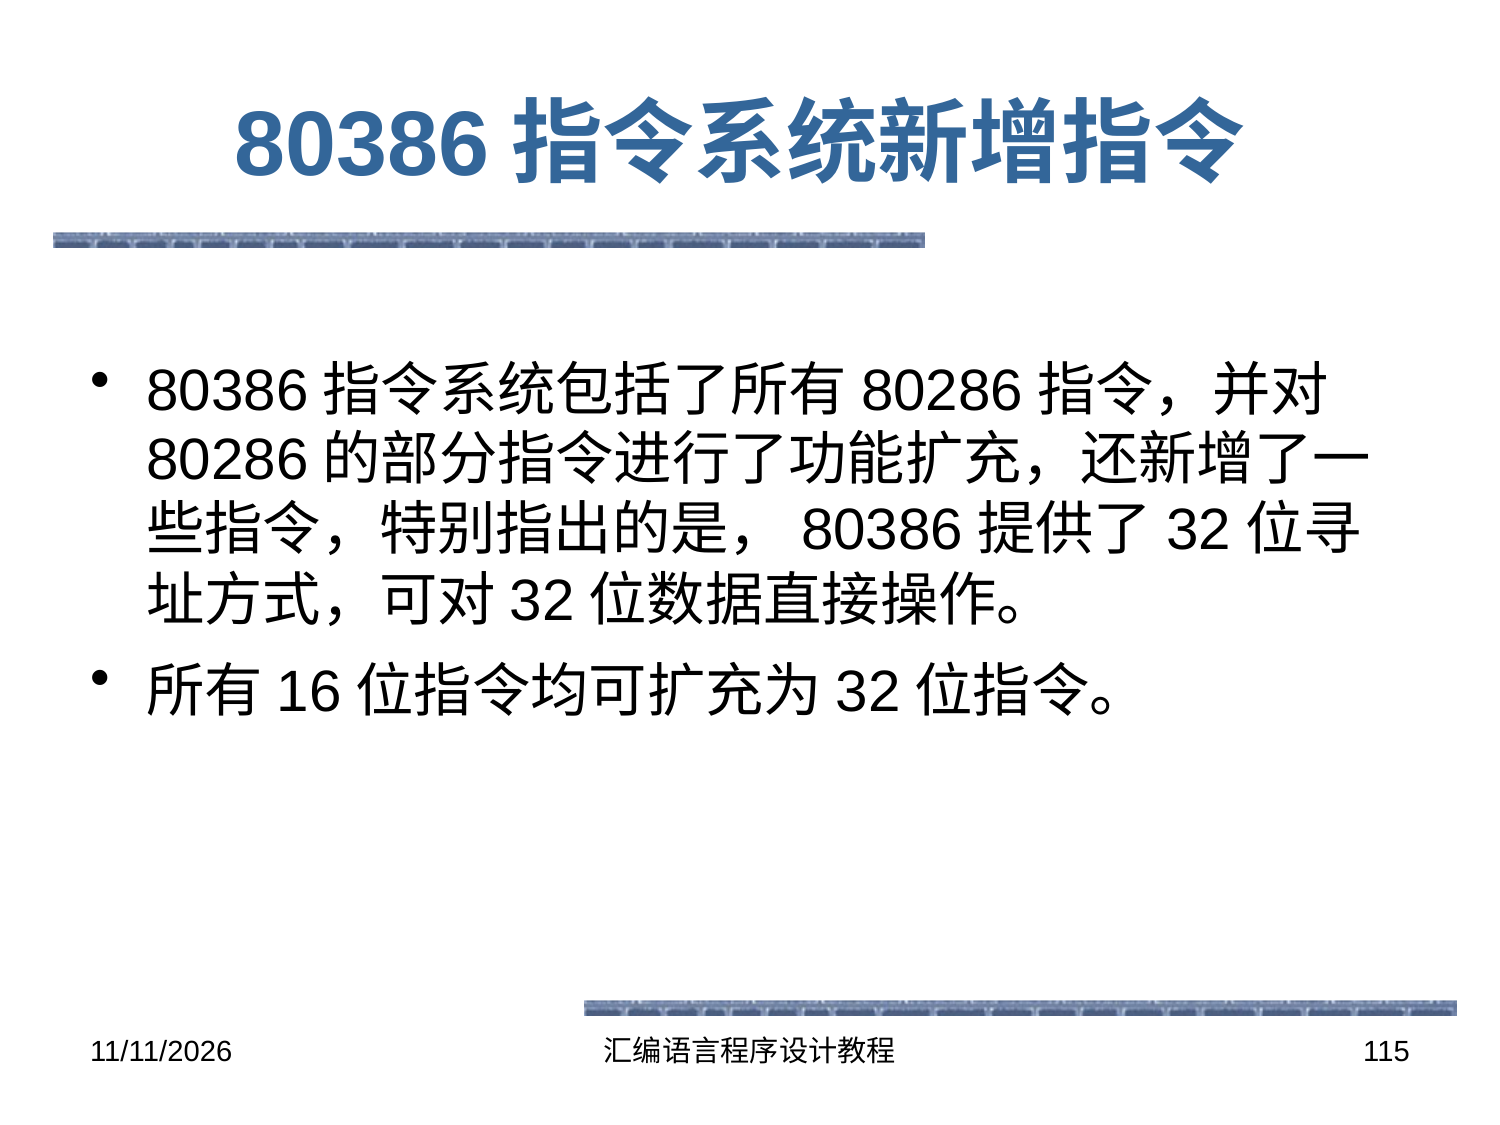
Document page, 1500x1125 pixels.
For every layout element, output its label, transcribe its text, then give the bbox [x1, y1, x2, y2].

list 80386指令系统包括了所有80286指令，并对80286的部分指令进行了功能扩充，还新增了一些指令，特别指出的是，80386提供了32位寻址方式，可对32位数据直接操作。 所有16位指令均可扩充为32位指令。 [74, 262, 1426, 1006]
title 80386指令系统新增指令 [74, 44, 1426, 233]
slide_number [74, 1024, 426, 1103]
picture [53, 231, 925, 248]
footer 汇编语言程序设计教程 [512, 1024, 988, 1103]
slide_number 115 [1074, 1024, 1426, 1103]
picture [584, 999, 1457, 1016]
